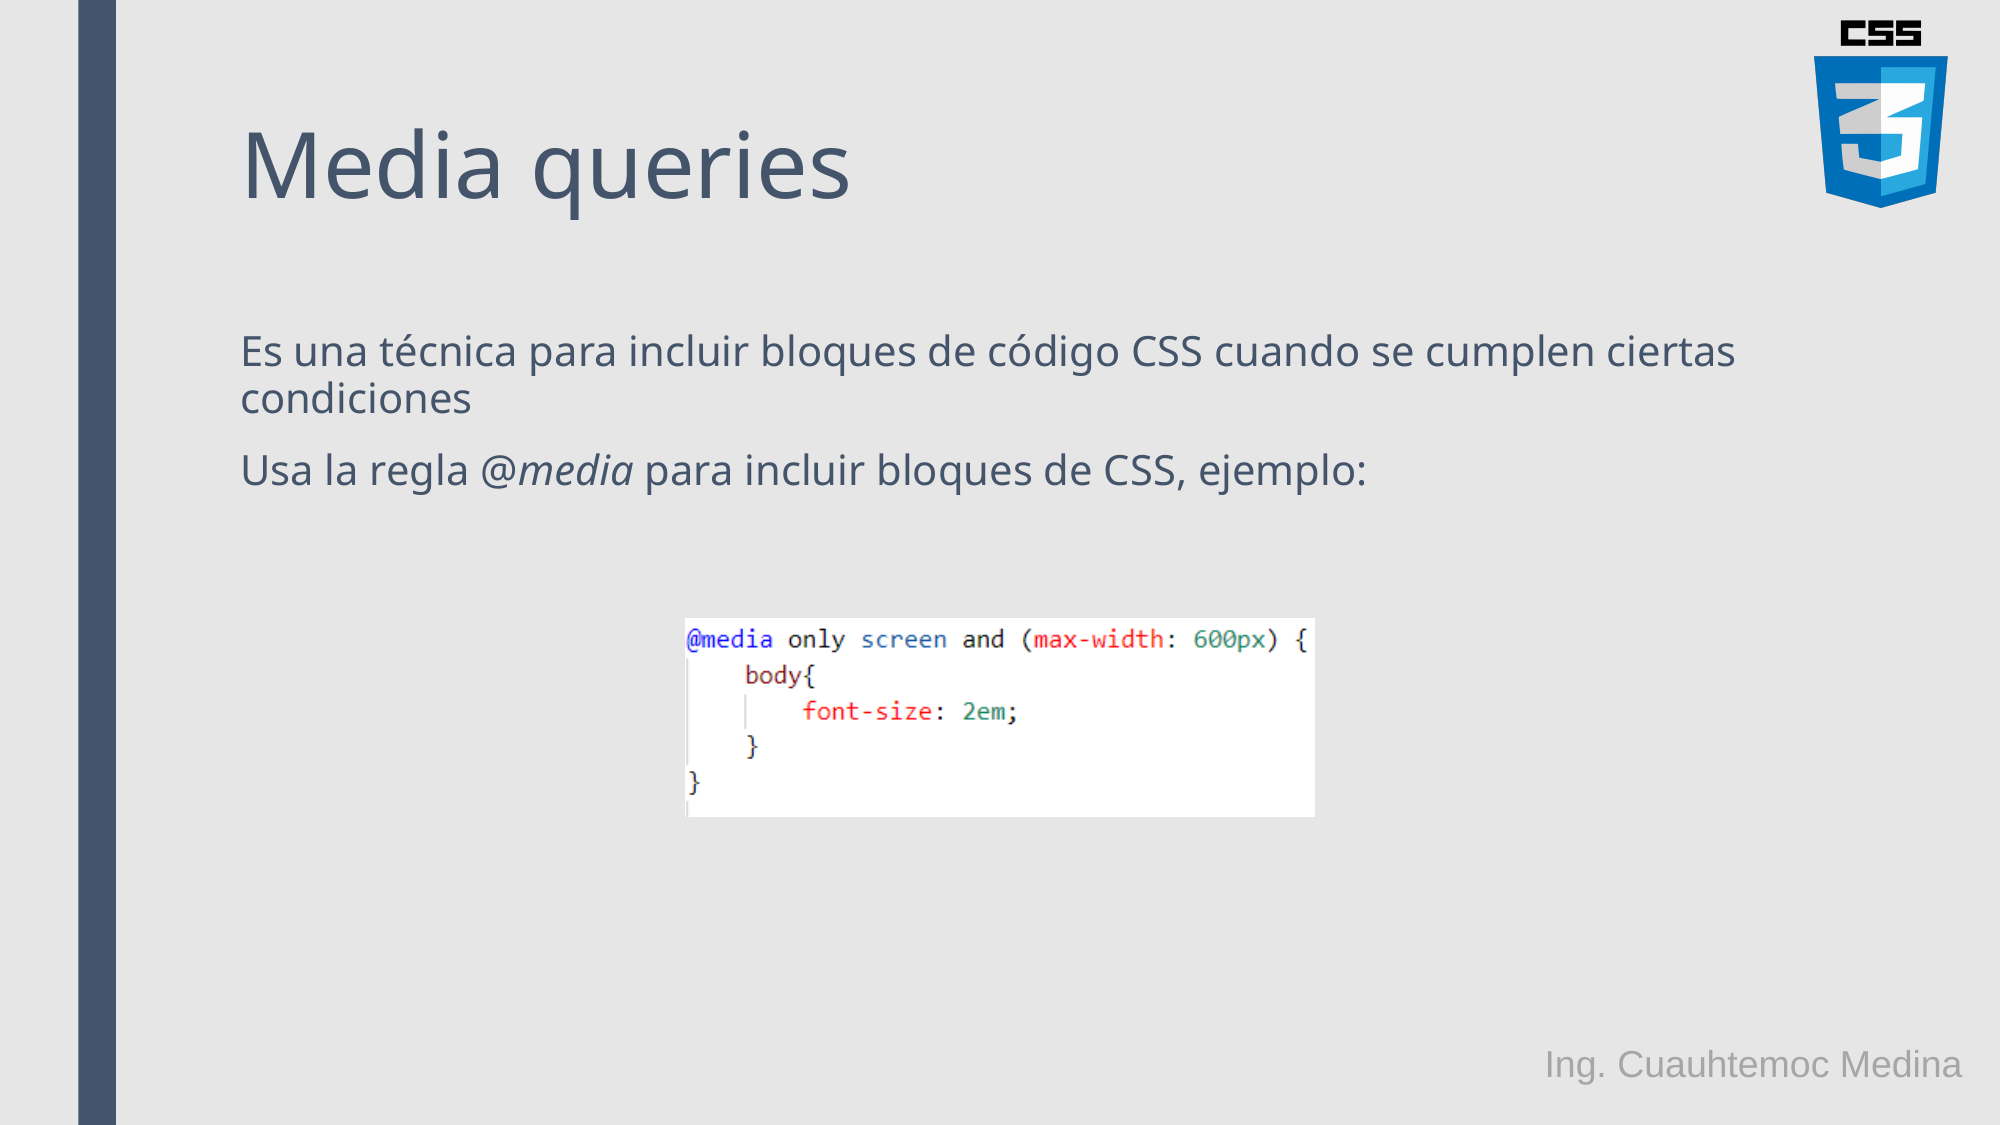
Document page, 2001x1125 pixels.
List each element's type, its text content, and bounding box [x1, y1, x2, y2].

title Media queries [225, 112, 1800, 300]
list Es una técnica para incluir bloques de código CSS cuando se cumplen ciertas condiciones Usa la regla @media para incluir bloques de CSS, ejemplo: [225, 321, 1800, 963]
picture [1814, 20, 1948, 208]
picture [685, 618, 1315, 817]
